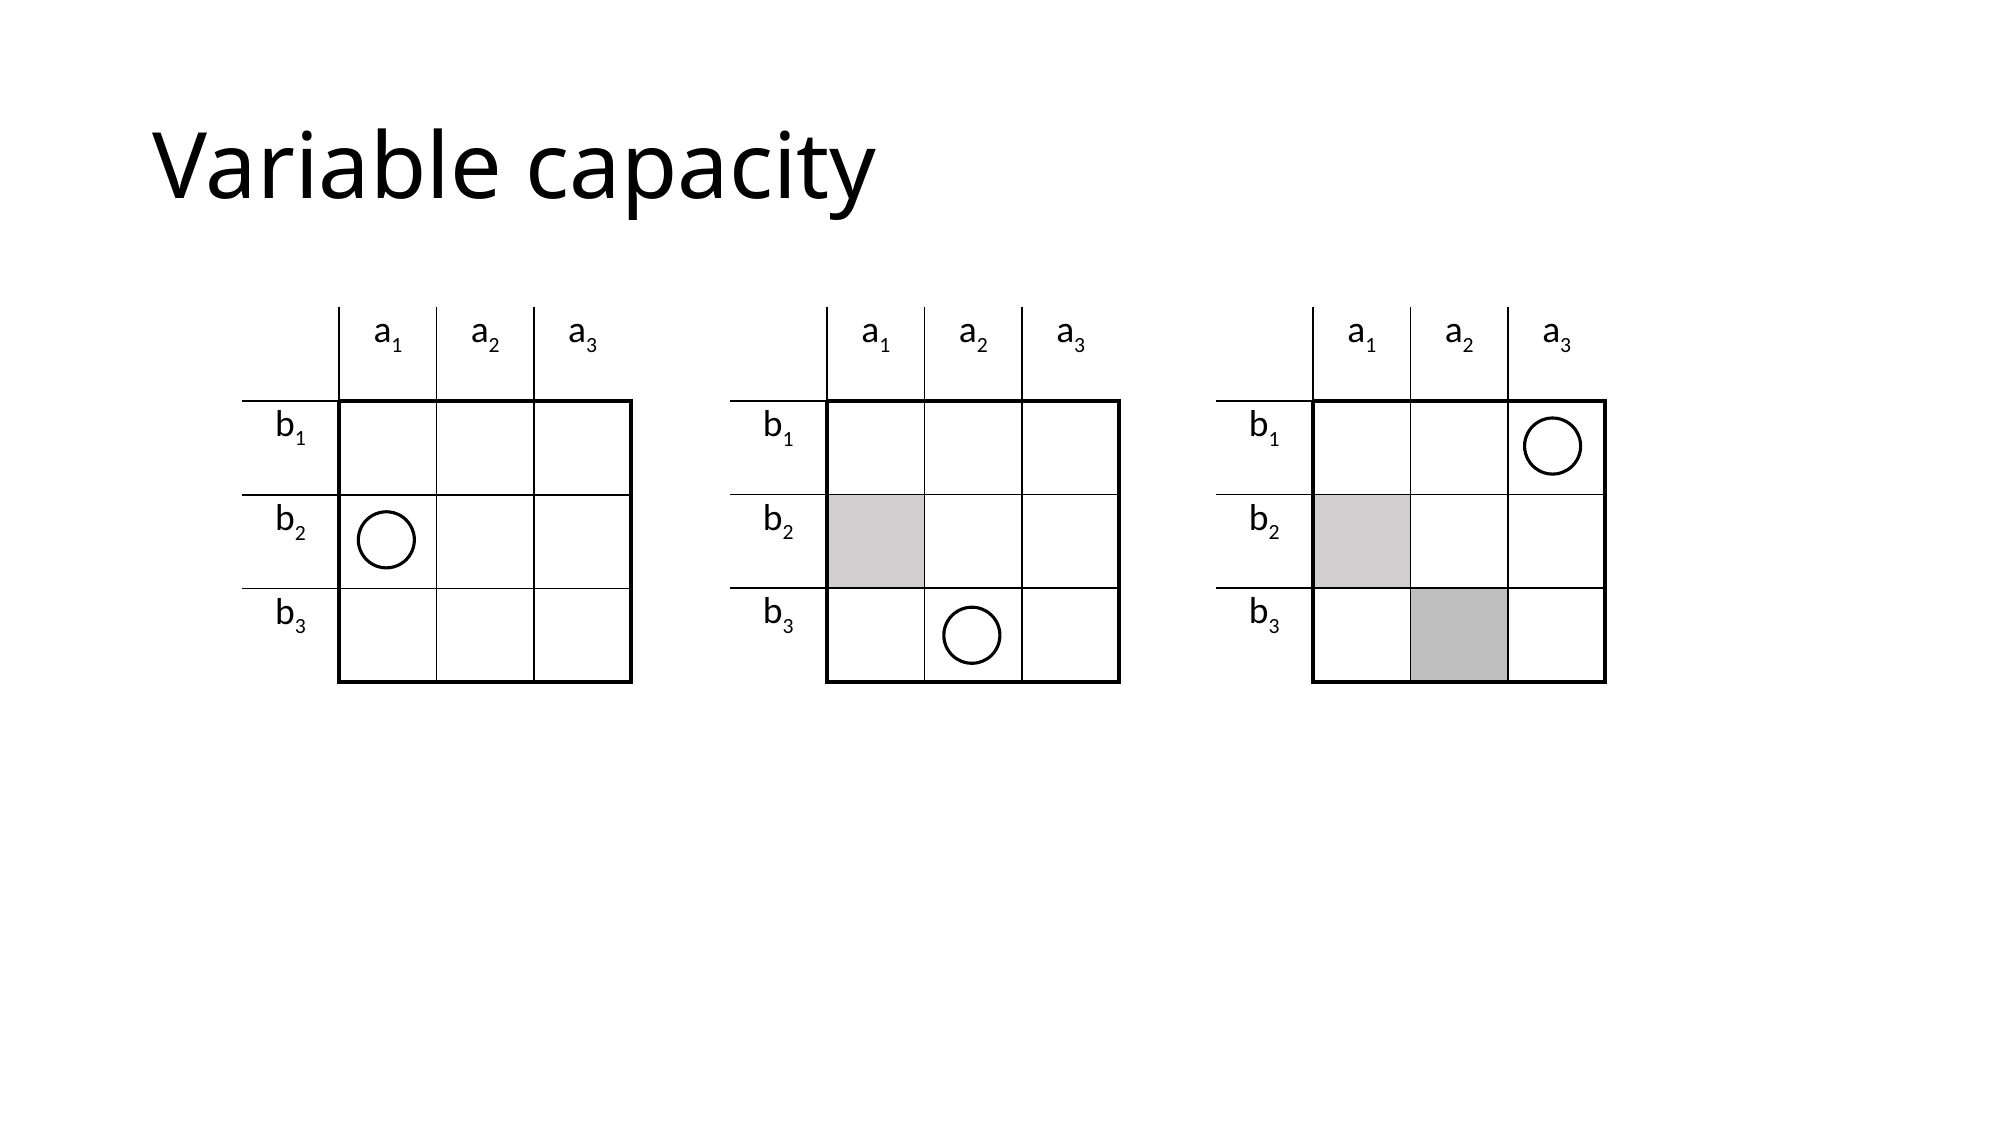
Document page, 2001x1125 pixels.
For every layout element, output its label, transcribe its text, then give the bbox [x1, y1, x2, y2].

text_box [357, 510, 416, 569]
text_box [942, 606, 1001, 665]
title Variable capacity [137, 59, 1863, 278]
text_box [1523, 416, 1582, 476]
